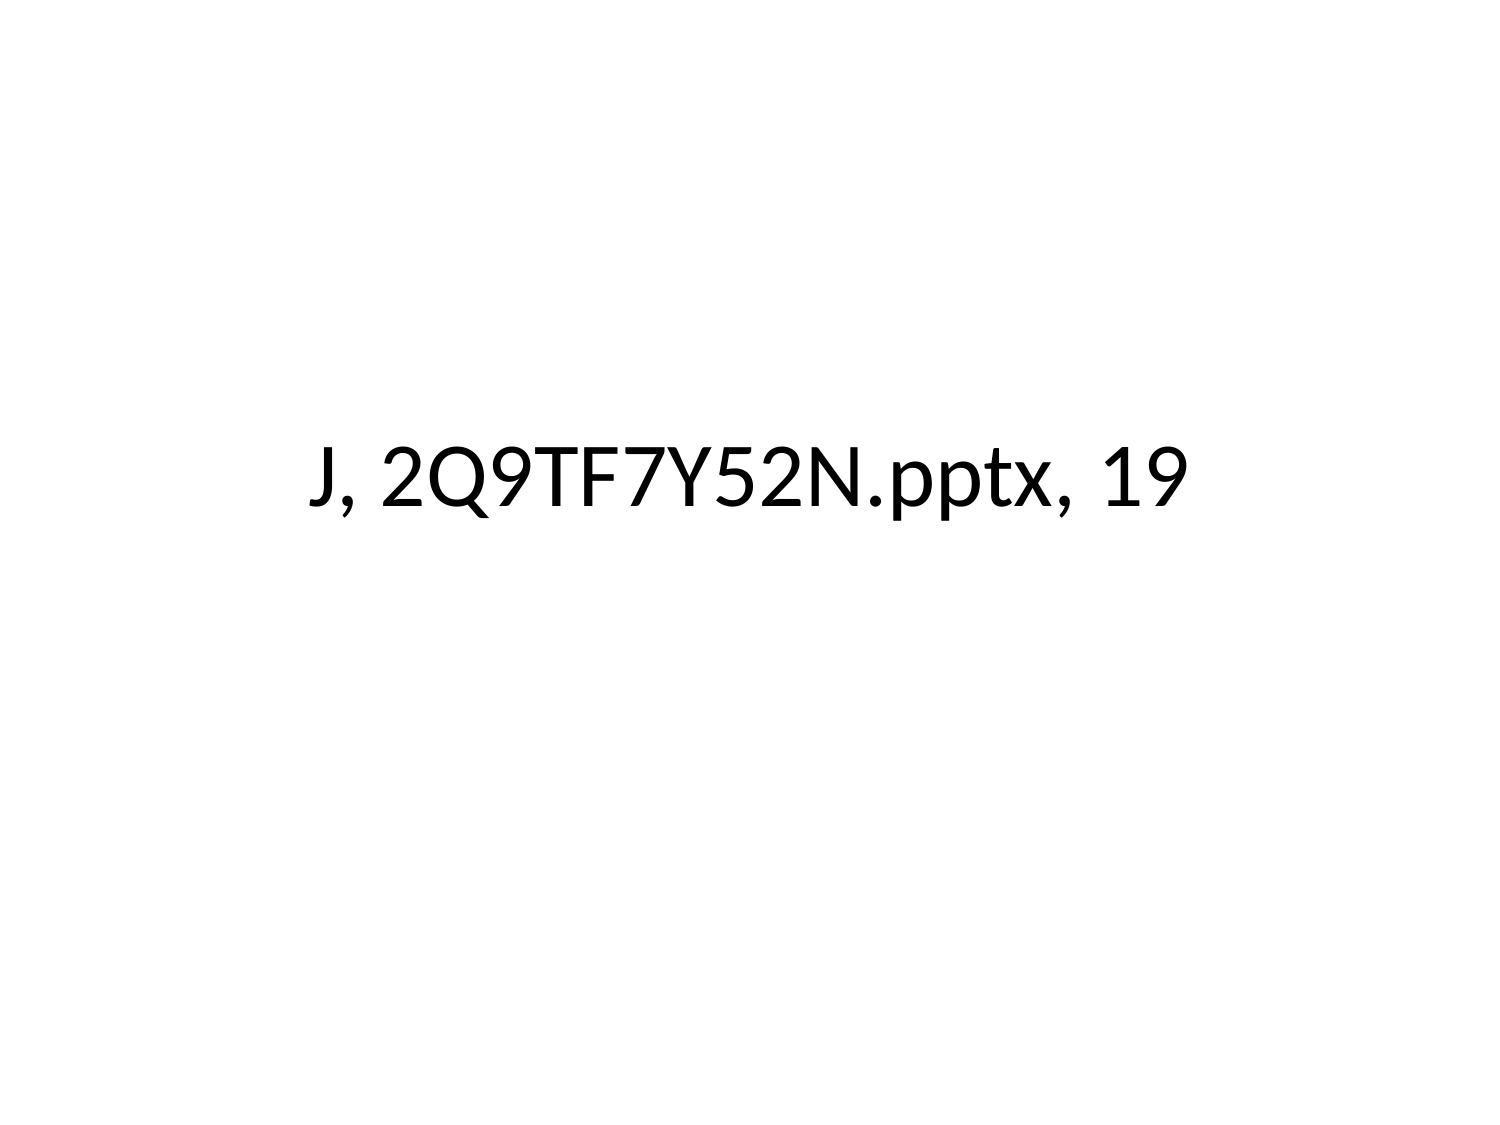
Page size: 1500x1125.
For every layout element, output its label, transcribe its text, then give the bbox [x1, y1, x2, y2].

title J, 2Q9TF7Y52N.pptx, 19 [112, 349, 1388, 591]
